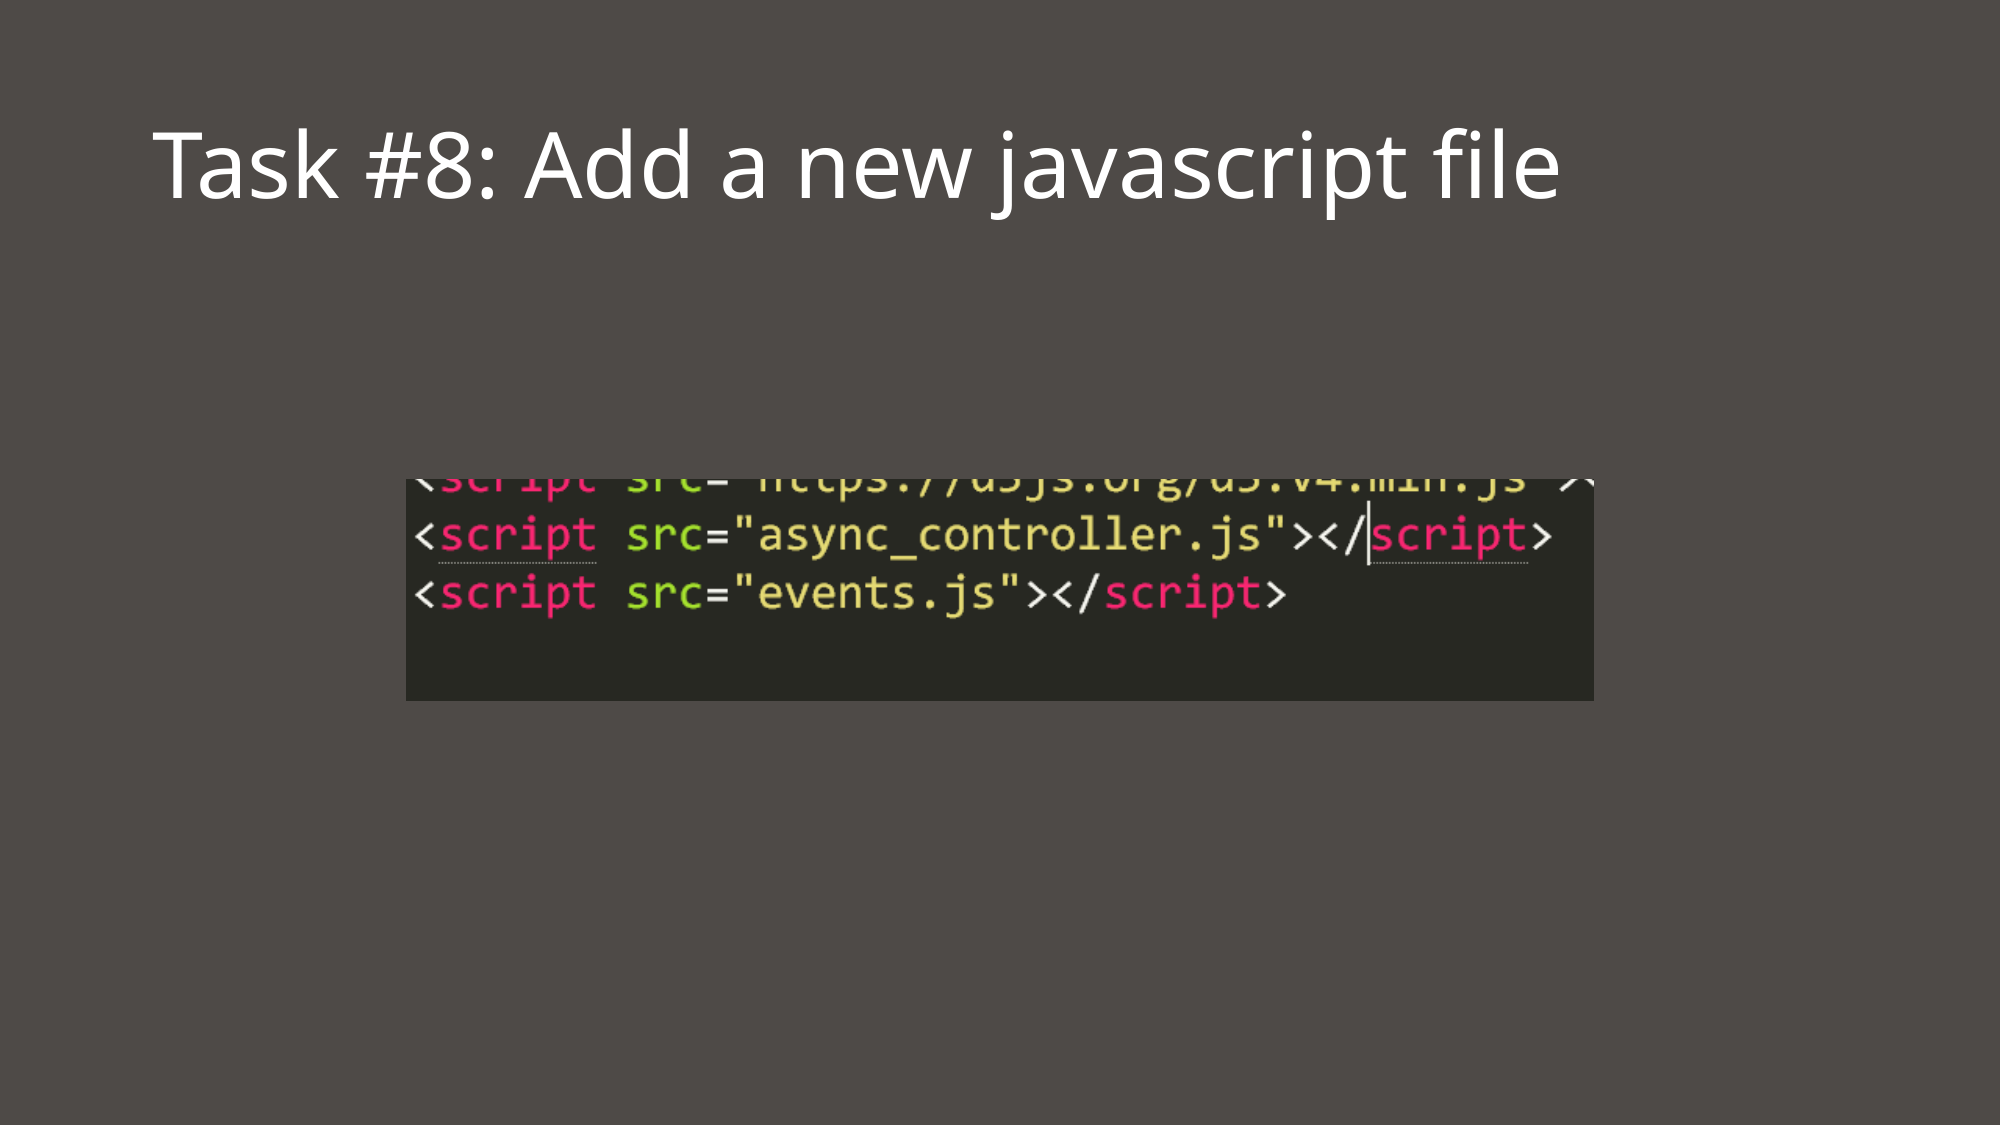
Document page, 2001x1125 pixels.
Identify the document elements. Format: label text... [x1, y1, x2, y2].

title Task #8: Add a new javascript file [137, 59, 1863, 278]
picture [406, 479, 1594, 701]
